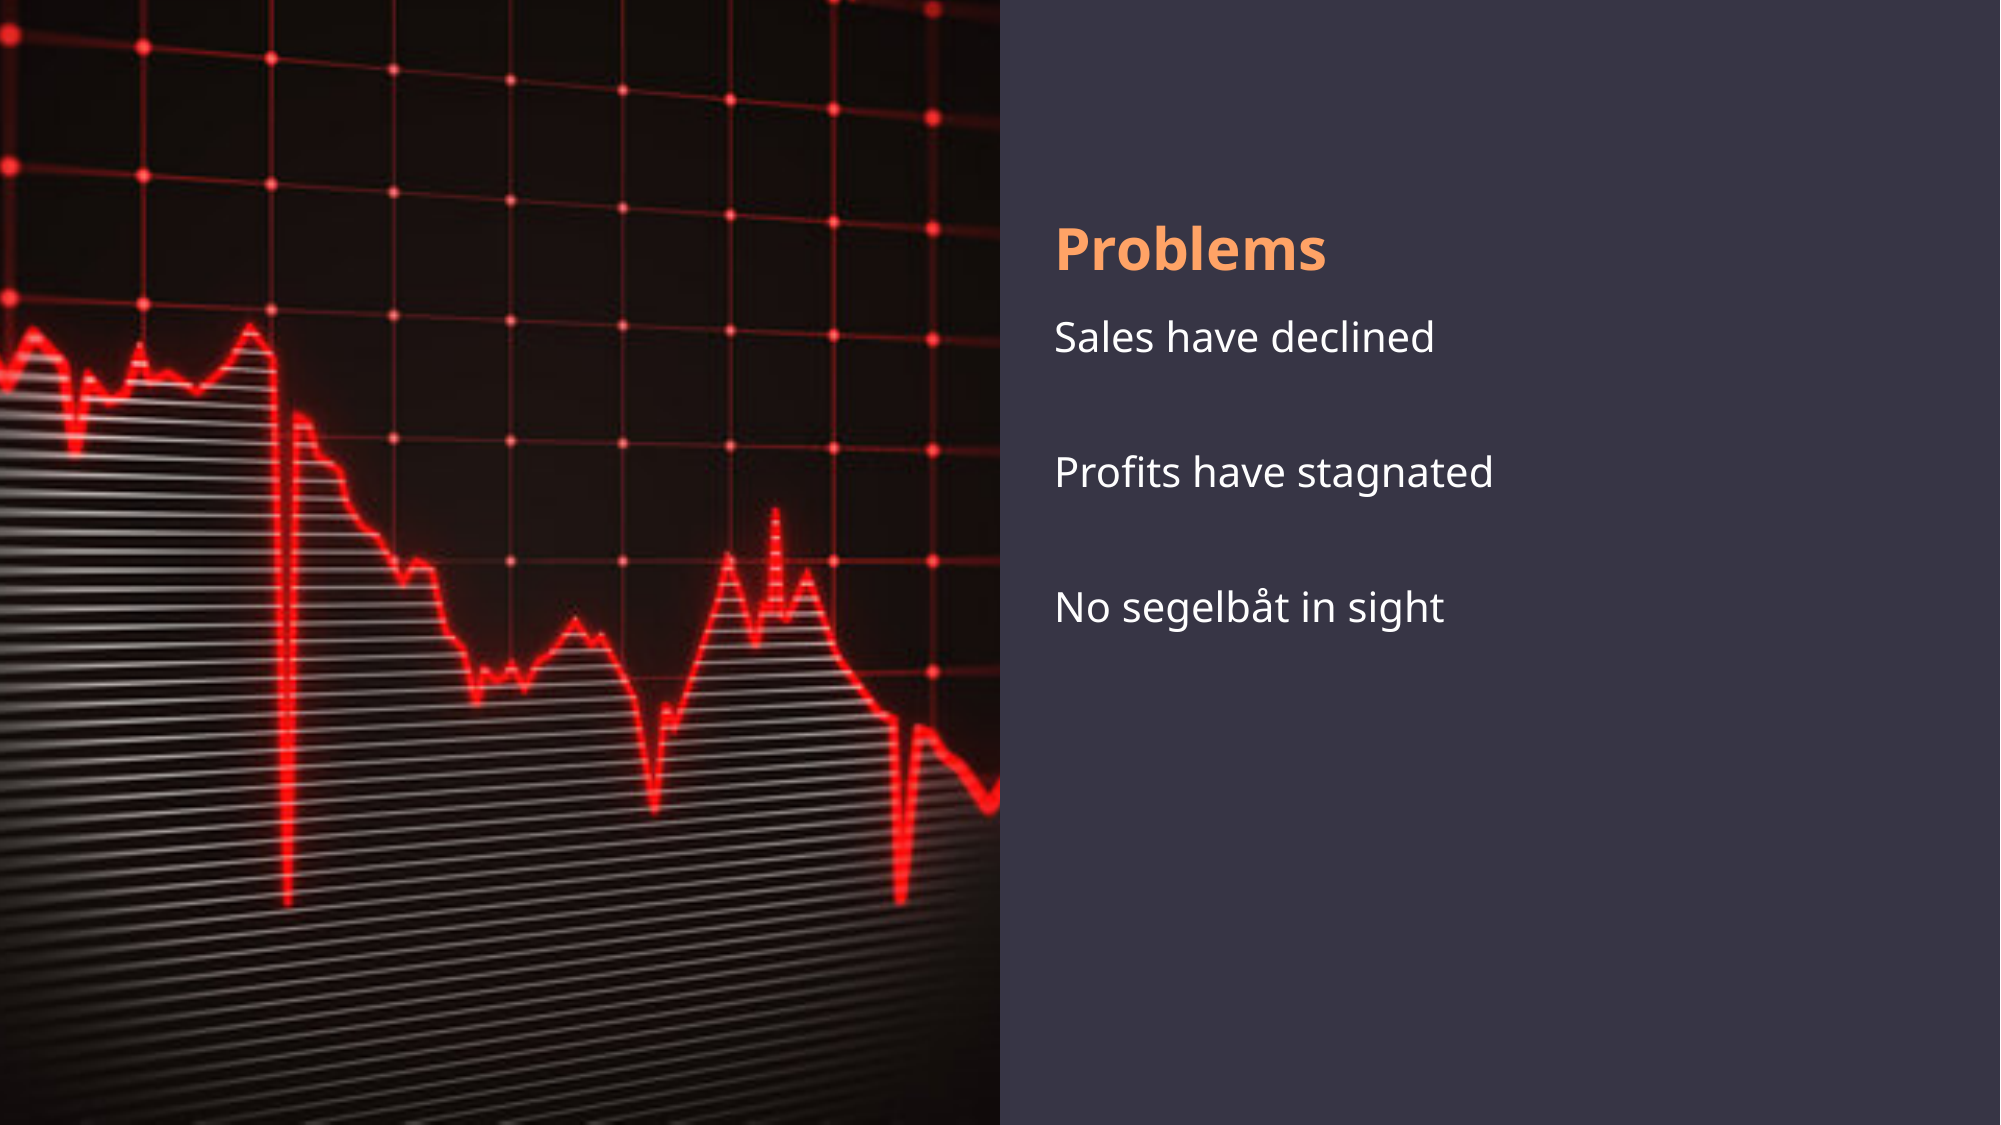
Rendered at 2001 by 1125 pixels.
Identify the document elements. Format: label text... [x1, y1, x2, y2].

list Sales have declined Profits have stagnated No segelbåt in sight [1039, 308, 1849, 961]
picture [0, 0, 1001, 1125]
title Problems [1039, 116, 1849, 291]
